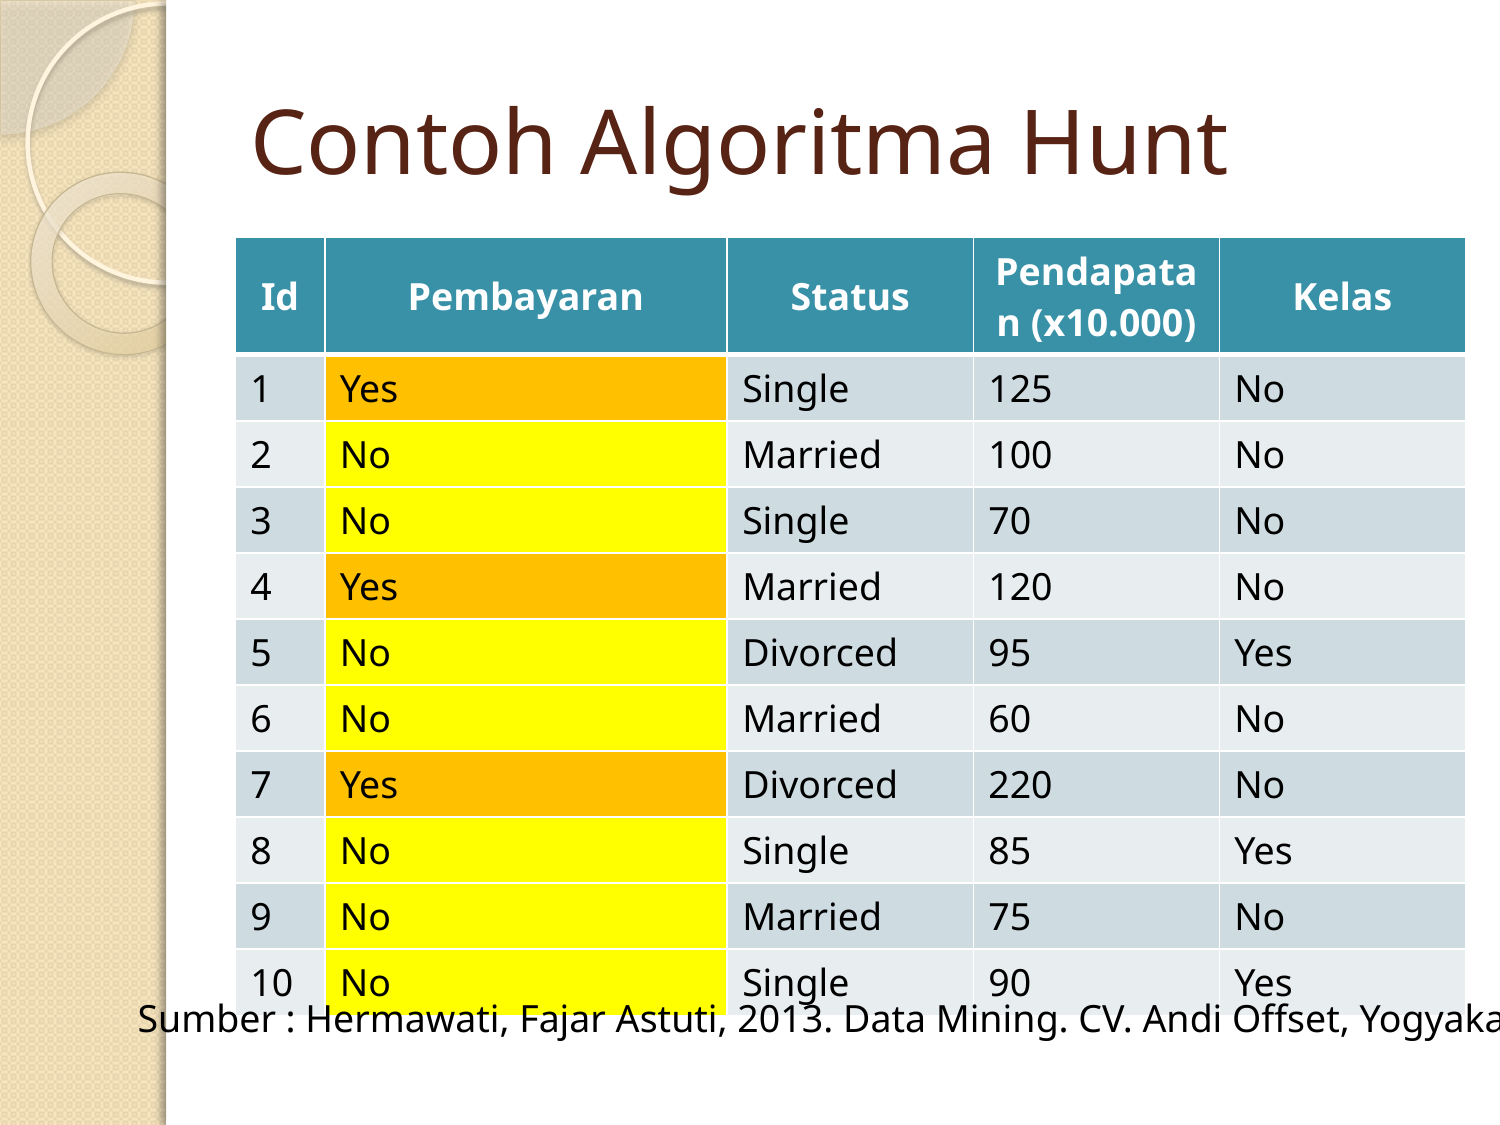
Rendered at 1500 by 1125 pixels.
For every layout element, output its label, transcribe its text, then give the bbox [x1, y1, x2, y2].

table_cell 3 [236, 488, 324, 552]
table_cell Married [728, 884, 973, 948]
table_cell 2 [236, 422, 324, 486]
table_cell No [1220, 554, 1465, 618]
table_cell Married [728, 422, 973, 486]
table_cell 120 [974, 554, 1219, 618]
table_cell Yes [326, 357, 726, 420]
table_cell No [1220, 752, 1465, 816]
table_cell 95 [974, 620, 1219, 684]
table_cell 6 [236, 686, 324, 750]
table_cell Divorced [728, 620, 973, 684]
table_cell 100 [974, 422, 1219, 486]
table_cell 90 [974, 950, 1219, 987]
table_cell Single [728, 818, 973, 882]
table_cell Married [728, 686, 973, 750]
table_header Pembayaran [326, 238, 726, 352]
table_cell 125 [974, 357, 1219, 420]
table_cell No [326, 620, 726, 684]
table_cell No [326, 884, 726, 948]
table_cell 8 [236, 818, 324, 882]
table_cell No [326, 488, 726, 552]
table_cell Yes [326, 752, 726, 816]
table_cell Yes [326, 554, 726, 618]
table_cell 60 [974, 686, 1219, 750]
table_cell 4 [236, 554, 324, 618]
table_cell No [1220, 686, 1465, 750]
table_cell Divorced [728, 752, 973, 816]
table_cell Single [728, 357, 973, 420]
table_cell No [326, 422, 726, 486]
table_cell Married [728, 554, 973, 618]
table_cell 85 [974, 818, 1219, 882]
text_box Sumber : Hermawati, Fajar Astuti, 2013. Data Mining. CV. Andi Offset, Yogyakarta [123, 987, 1500, 1048]
table_header Kelas [1220, 238, 1465, 352]
table_cell No [1220, 884, 1465, 948]
table_cell No [326, 818, 726, 882]
table_header Pendapatan (x10.000) [974, 238, 1219, 352]
title Contoh Algoritma Hunt [235, 45, 1466, 233]
table_cell 9 [236, 884, 324, 948]
table_cell No [1220, 488, 1465, 552]
table_cell Yes [1220, 620, 1465, 684]
table_header Id [236, 238, 324, 352]
table_cell Yes [1220, 950, 1465, 987]
table_cell 1 [236, 357, 324, 420]
table_cell 70 [974, 488, 1219, 552]
table_header Status [728, 238, 973, 352]
table_cell 5 [236, 620, 324, 684]
table_cell 7 [236, 752, 324, 816]
table_cell No [1220, 422, 1465, 486]
table_cell 220 [974, 752, 1219, 816]
table_cell 10 [236, 950, 324, 987]
table_cell No [326, 686, 726, 750]
table_cell Yes [1220, 818, 1465, 882]
table_cell Single [728, 950, 973, 987]
table_cell 75 [974, 884, 1219, 948]
table_cell No [1220, 357, 1465, 420]
table_cell Single [728, 488, 973, 552]
table_cell No [326, 950, 726, 987]
